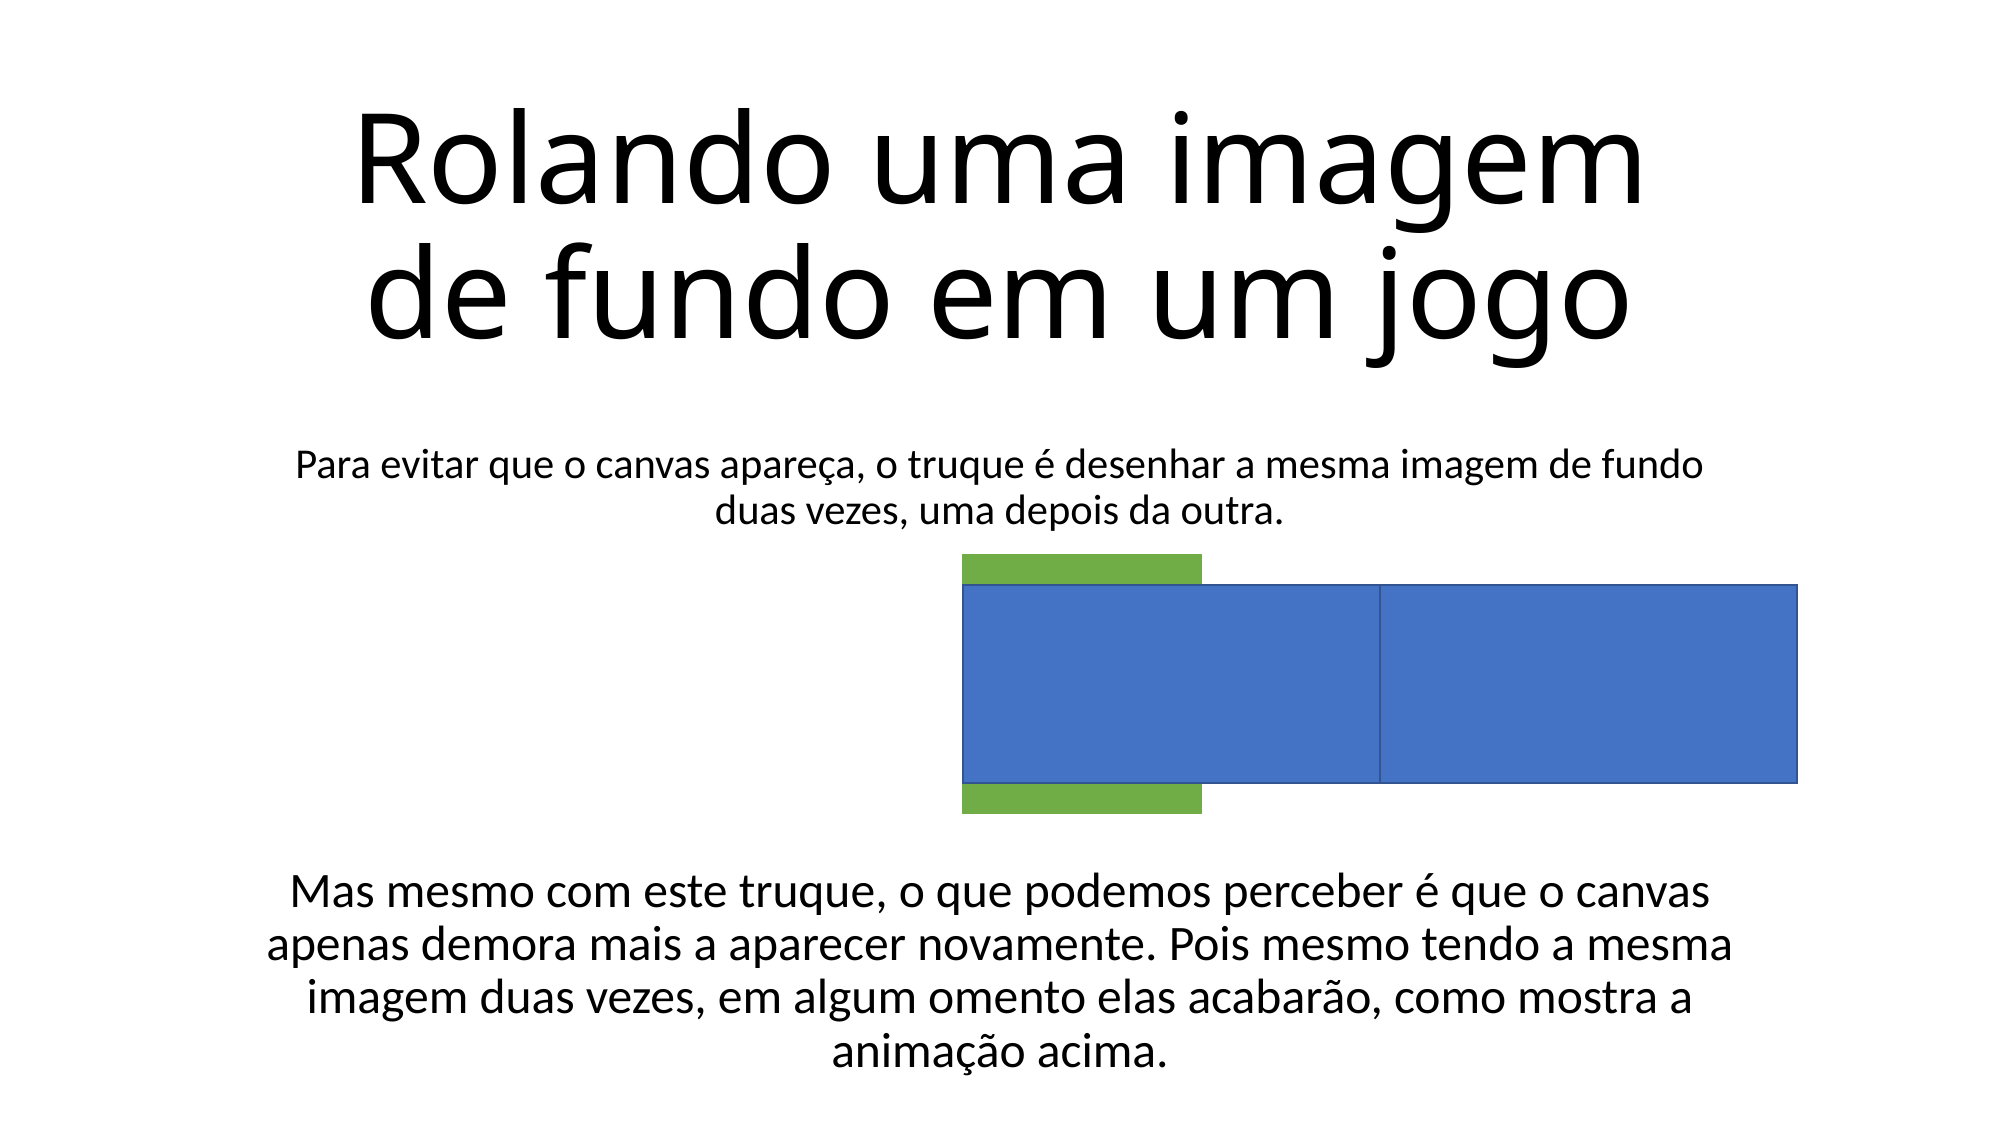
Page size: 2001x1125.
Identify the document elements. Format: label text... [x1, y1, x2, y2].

text_box [962, 784, 1202, 814]
subtitle Para evitar que o canvas apareça, o truque é desenhar a mesma imagem de fundo duas vezes, uma depois da outra. [249, 434, 1750, 542]
title Rolando uma imagem de fundo em um jogo [249, 58, 1750, 374]
text_box [962, 554, 1202, 584]
text_box [962, 584, 1379, 784]
text_box Mas mesmo com este truque, o que podemos perceber é que o canvas apenas demora mais a aparecer novamente. Pois mesmo tendo a mesma imagem duas vezes, em algum omento elas acabarão, como mostra a animação acima. [249, 856, 1750, 1087]
text_box [1379, 584, 1798, 784]
